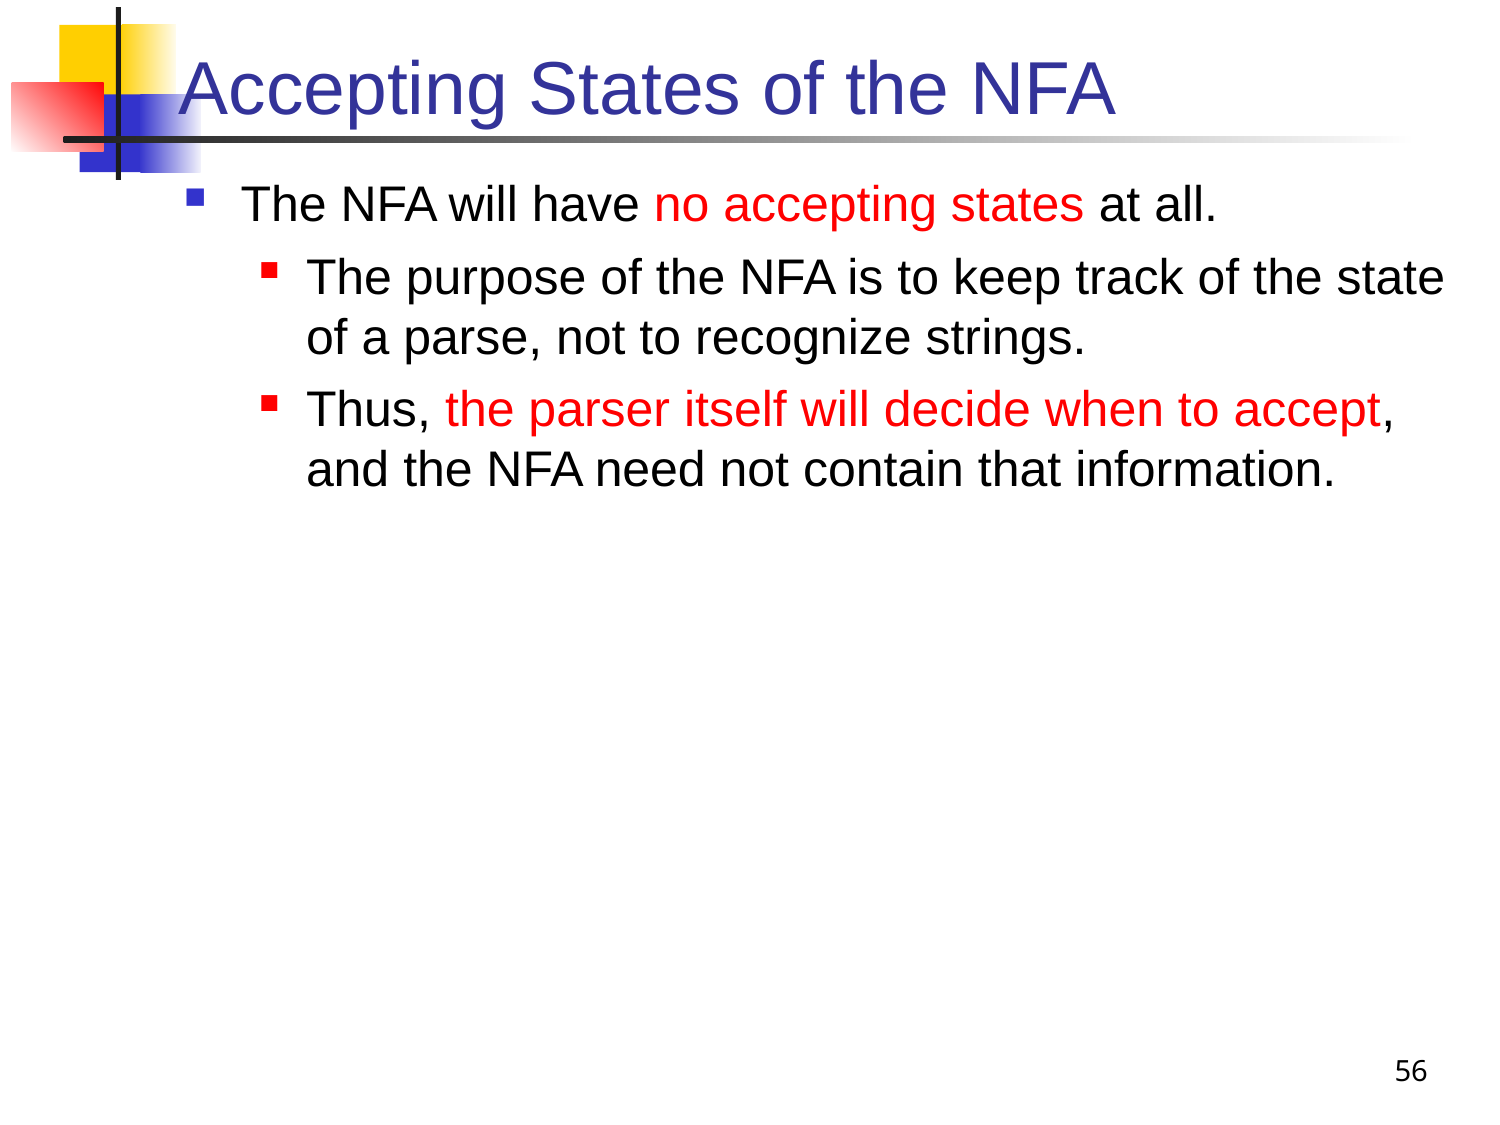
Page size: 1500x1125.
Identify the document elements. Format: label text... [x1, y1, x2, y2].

list The NFA will have no accepting states at all. The purpose of the NFA is to keep track of the state of a parse, not to recognize strings. Thus, the parser itself will decide when to accept, and the NFA need not contain that information. [168, 163, 1466, 1032]
slide_number 56 [1130, 1023, 1444, 1100]
title Accepting States of the NFA [163, 34, 1466, 138]
